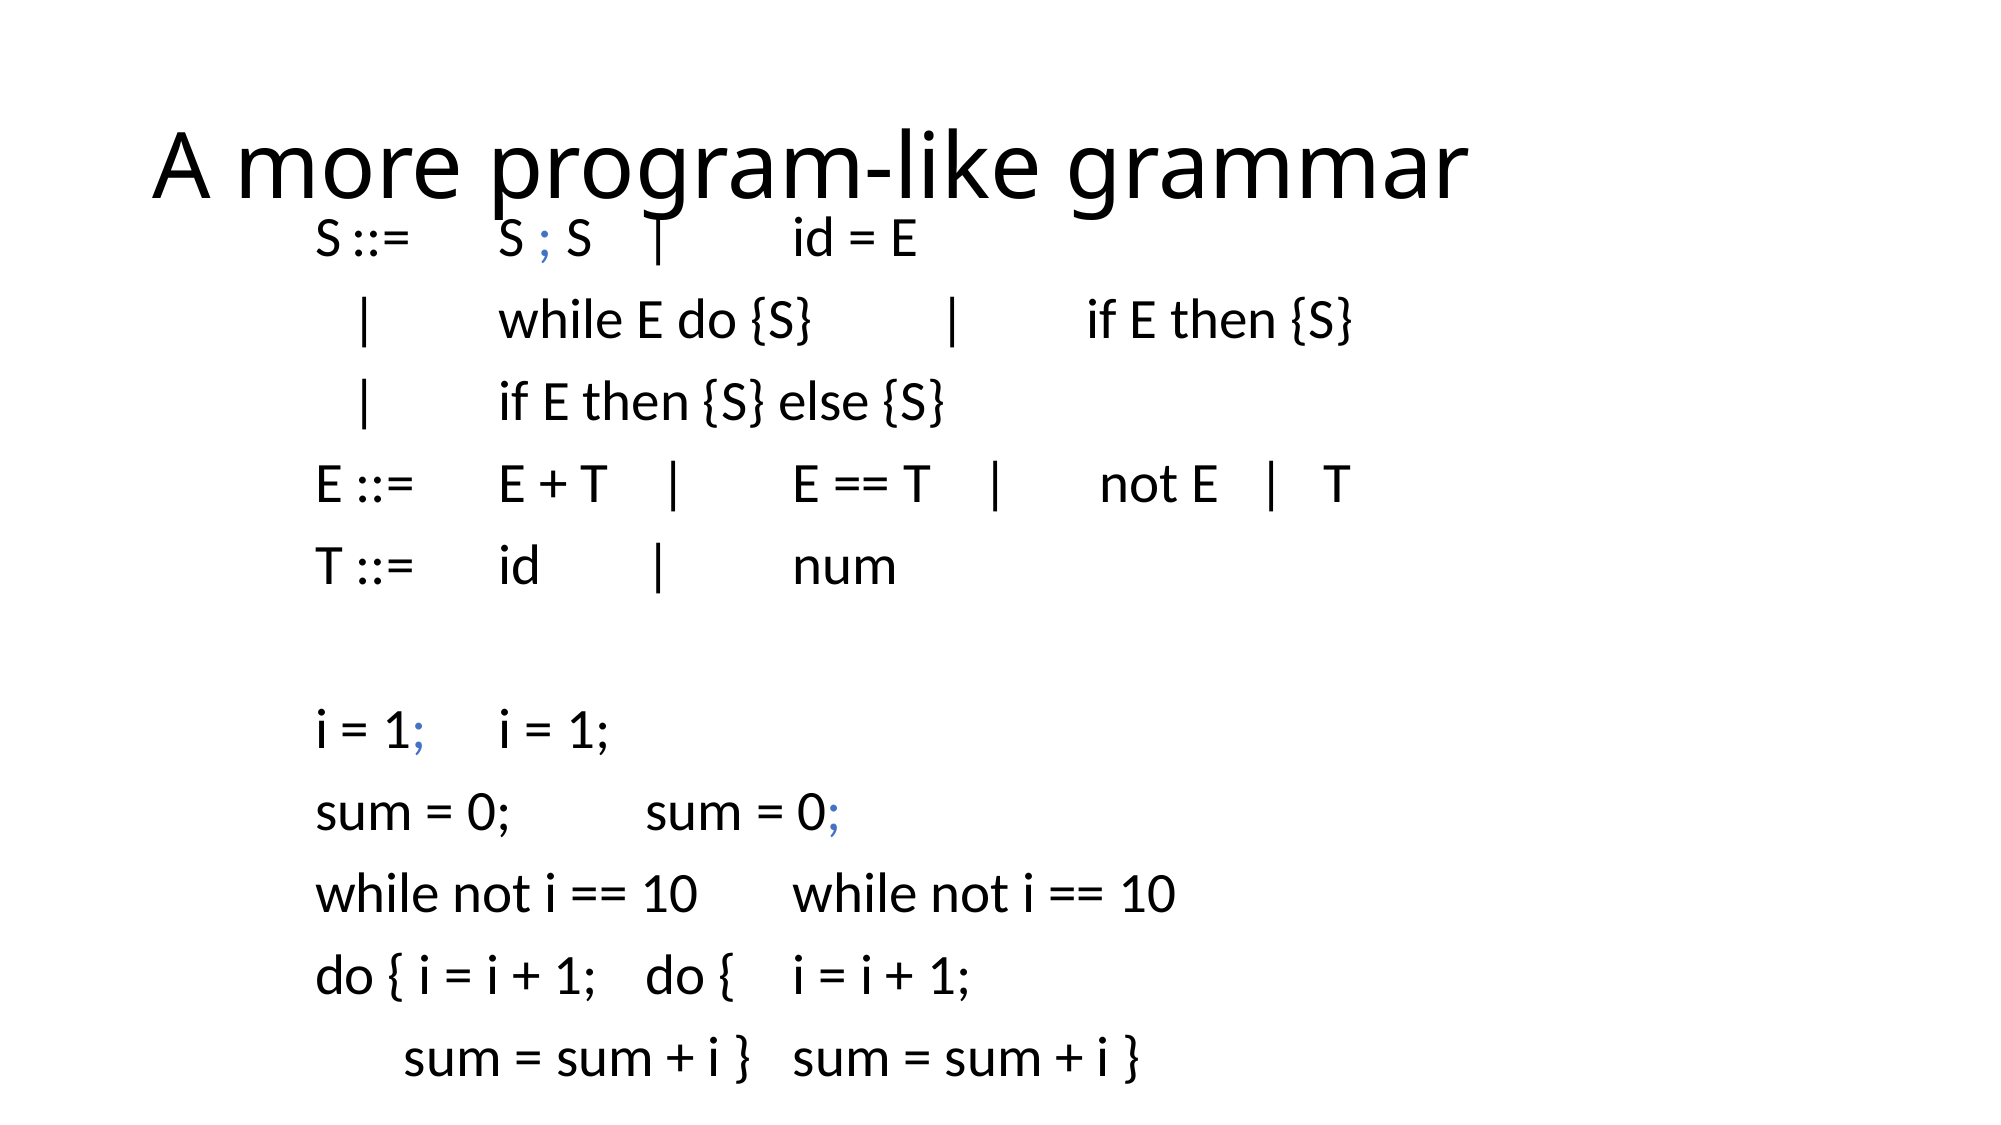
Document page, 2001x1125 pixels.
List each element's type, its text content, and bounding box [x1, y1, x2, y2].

list S ::= S ; S | id = E | while E do {S} | if E then {S} | if E then {S} else {S} E ::= E + T | E == T | not E | T T ::= id | num i = 1; i = 1; sum = 0; sum = 0; while not i == 10 while not i == 10 do { i = i + 1; do { i = i + 1; sum = sum + i } sum = sum + i } [300, 200, 1701, 1100]
title A more program-like grammar [137, 59, 1863, 278]
